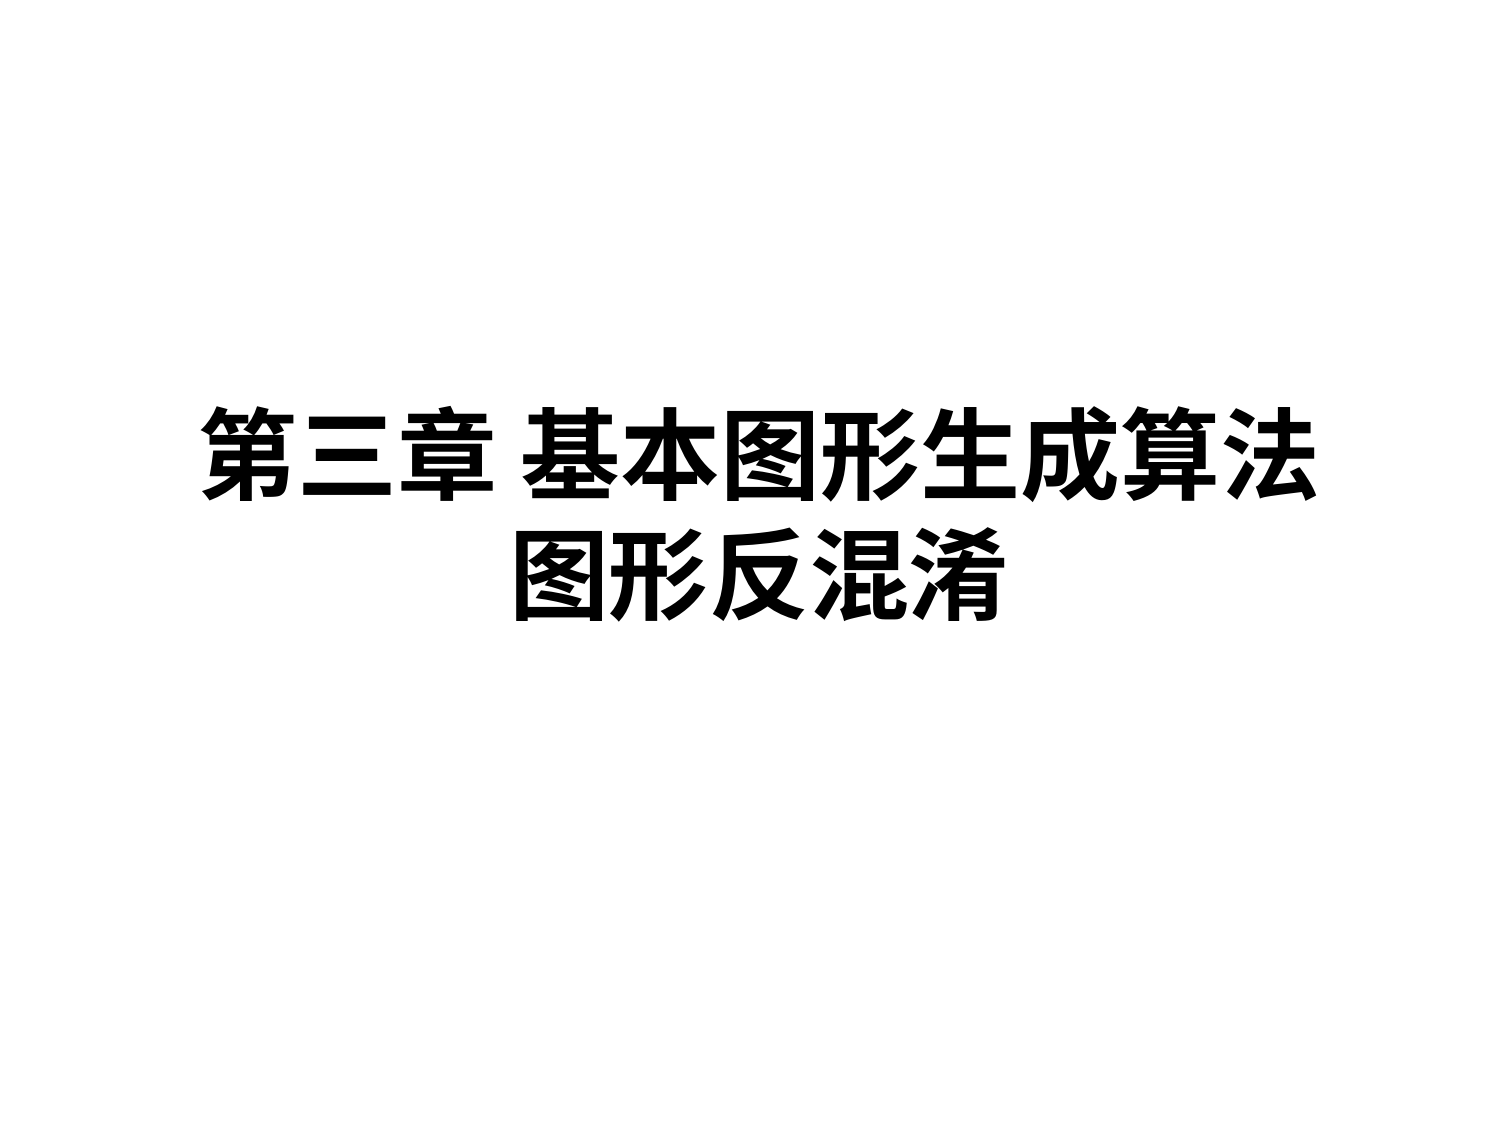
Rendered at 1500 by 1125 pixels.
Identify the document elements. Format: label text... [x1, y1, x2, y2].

title 第三章 基本图形生成算法 图形反混淆 [9, 287, 1500, 738]
